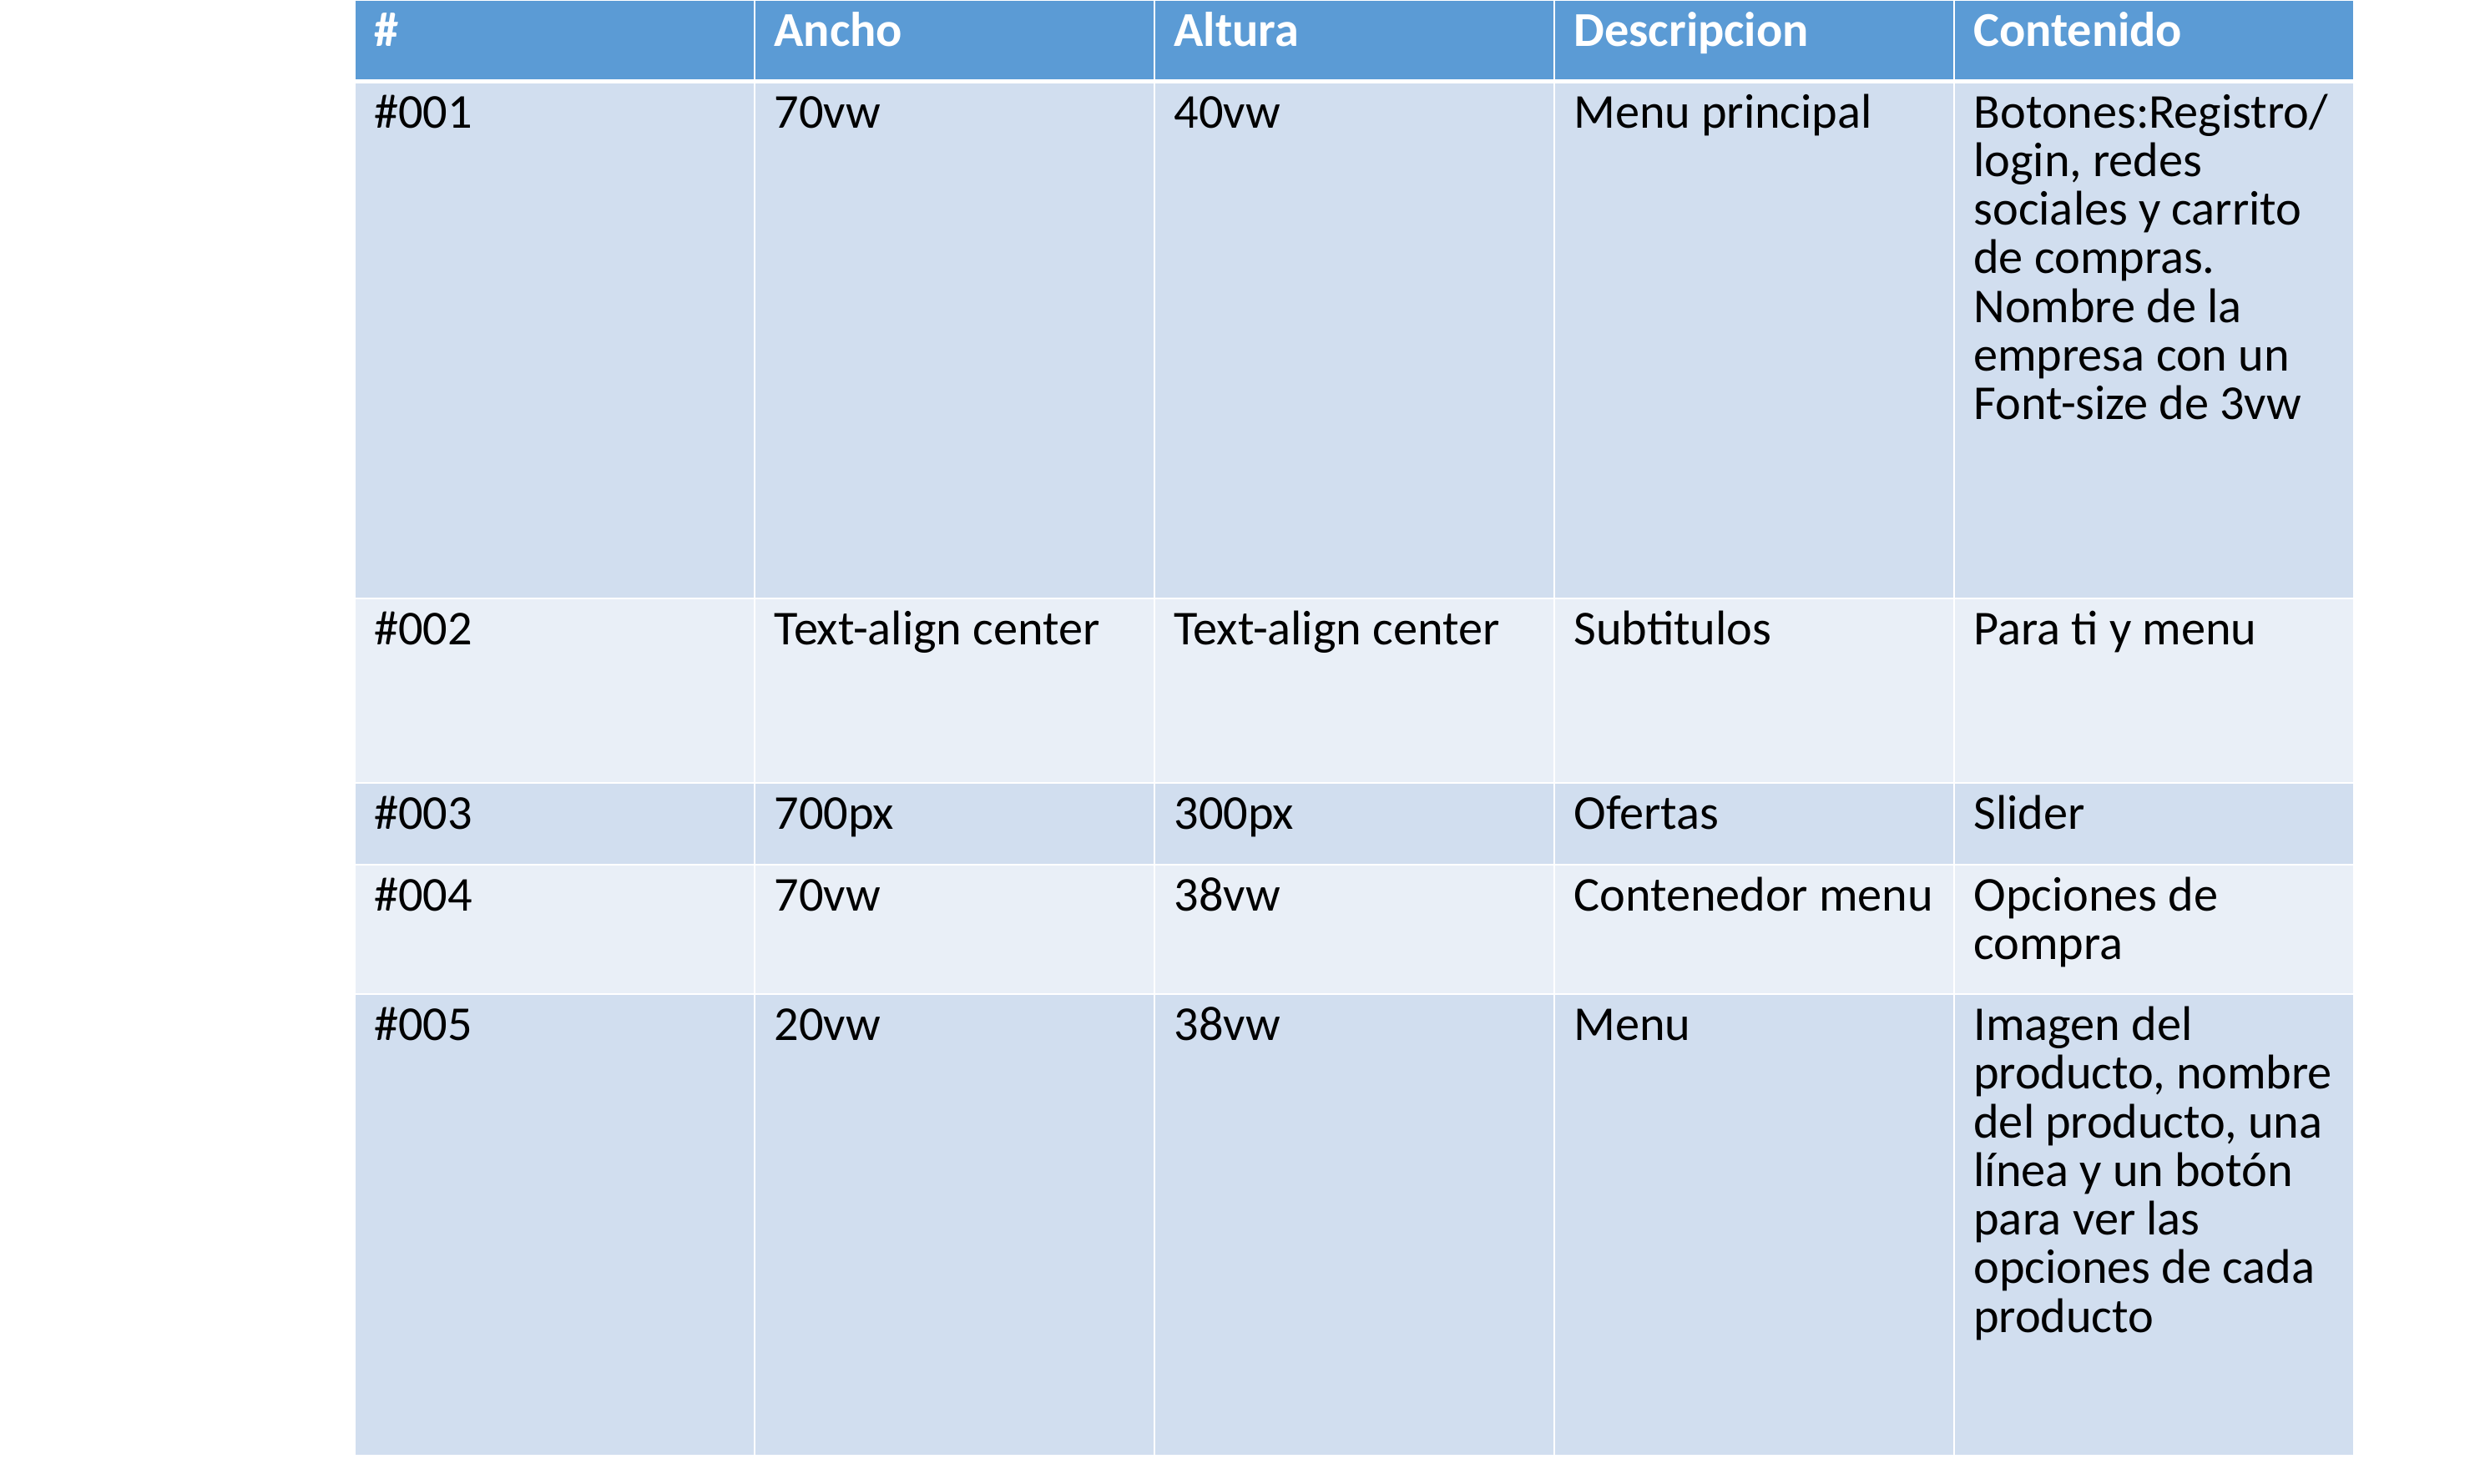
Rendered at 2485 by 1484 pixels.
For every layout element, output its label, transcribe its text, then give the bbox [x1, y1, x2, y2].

table_cell Ofertas [1555, 784, 1953, 864]
table_cell Contenedor menu [1555, 866, 1953, 993]
table_header # [356, 1, 754, 79]
table_cell 38vw [1155, 995, 1553, 1455]
table_cell 40vw [1155, 83, 1553, 598]
table_header Descripcion [1555, 1, 1953, 79]
table_cell 38vw [1155, 866, 1553, 993]
table_header Ancho [755, 1, 1154, 79]
table_cell Menu [1555, 995, 1953, 1455]
table_cell #003 [356, 784, 754, 864]
table_cell Subtitulos [1555, 599, 1953, 782]
table_cell 20vw [755, 995, 1154, 1455]
table_cell Botones:Registro/login, redes sociales y carrito de compras. Nombre de la empresa con un Font-size de 3vw [1955, 83, 2353, 598]
table_cell 700px [755, 784, 1154, 864]
table_cell Para ti y menu [1955, 599, 2353, 782]
table_cell #002 [356, 599, 754, 782]
table_cell 70vw [755, 83, 1154, 598]
table_header Altura [1155, 1, 1553, 79]
table_cell Opciones de compra [1955, 866, 2353, 993]
table_cell Slider [1955, 784, 2353, 864]
table_cell #005 [356, 995, 754, 1455]
table_cell 300px [1155, 784, 1553, 864]
table_cell Text-align center [1155, 599, 1553, 782]
table_cell Menu principal [1555, 83, 1953, 598]
table_cell Imagen del producto, nombre del producto, una línea y un botón para ver las opciones de cada producto [1955, 995, 2353, 1455]
table_cell Text-align center [755, 599, 1154, 782]
table_header Contenido [1955, 1, 2353, 79]
table_cell #004 [356, 866, 754, 993]
table_cell #001 [356, 83, 754, 598]
table_cell 70vw [755, 866, 1154, 993]
